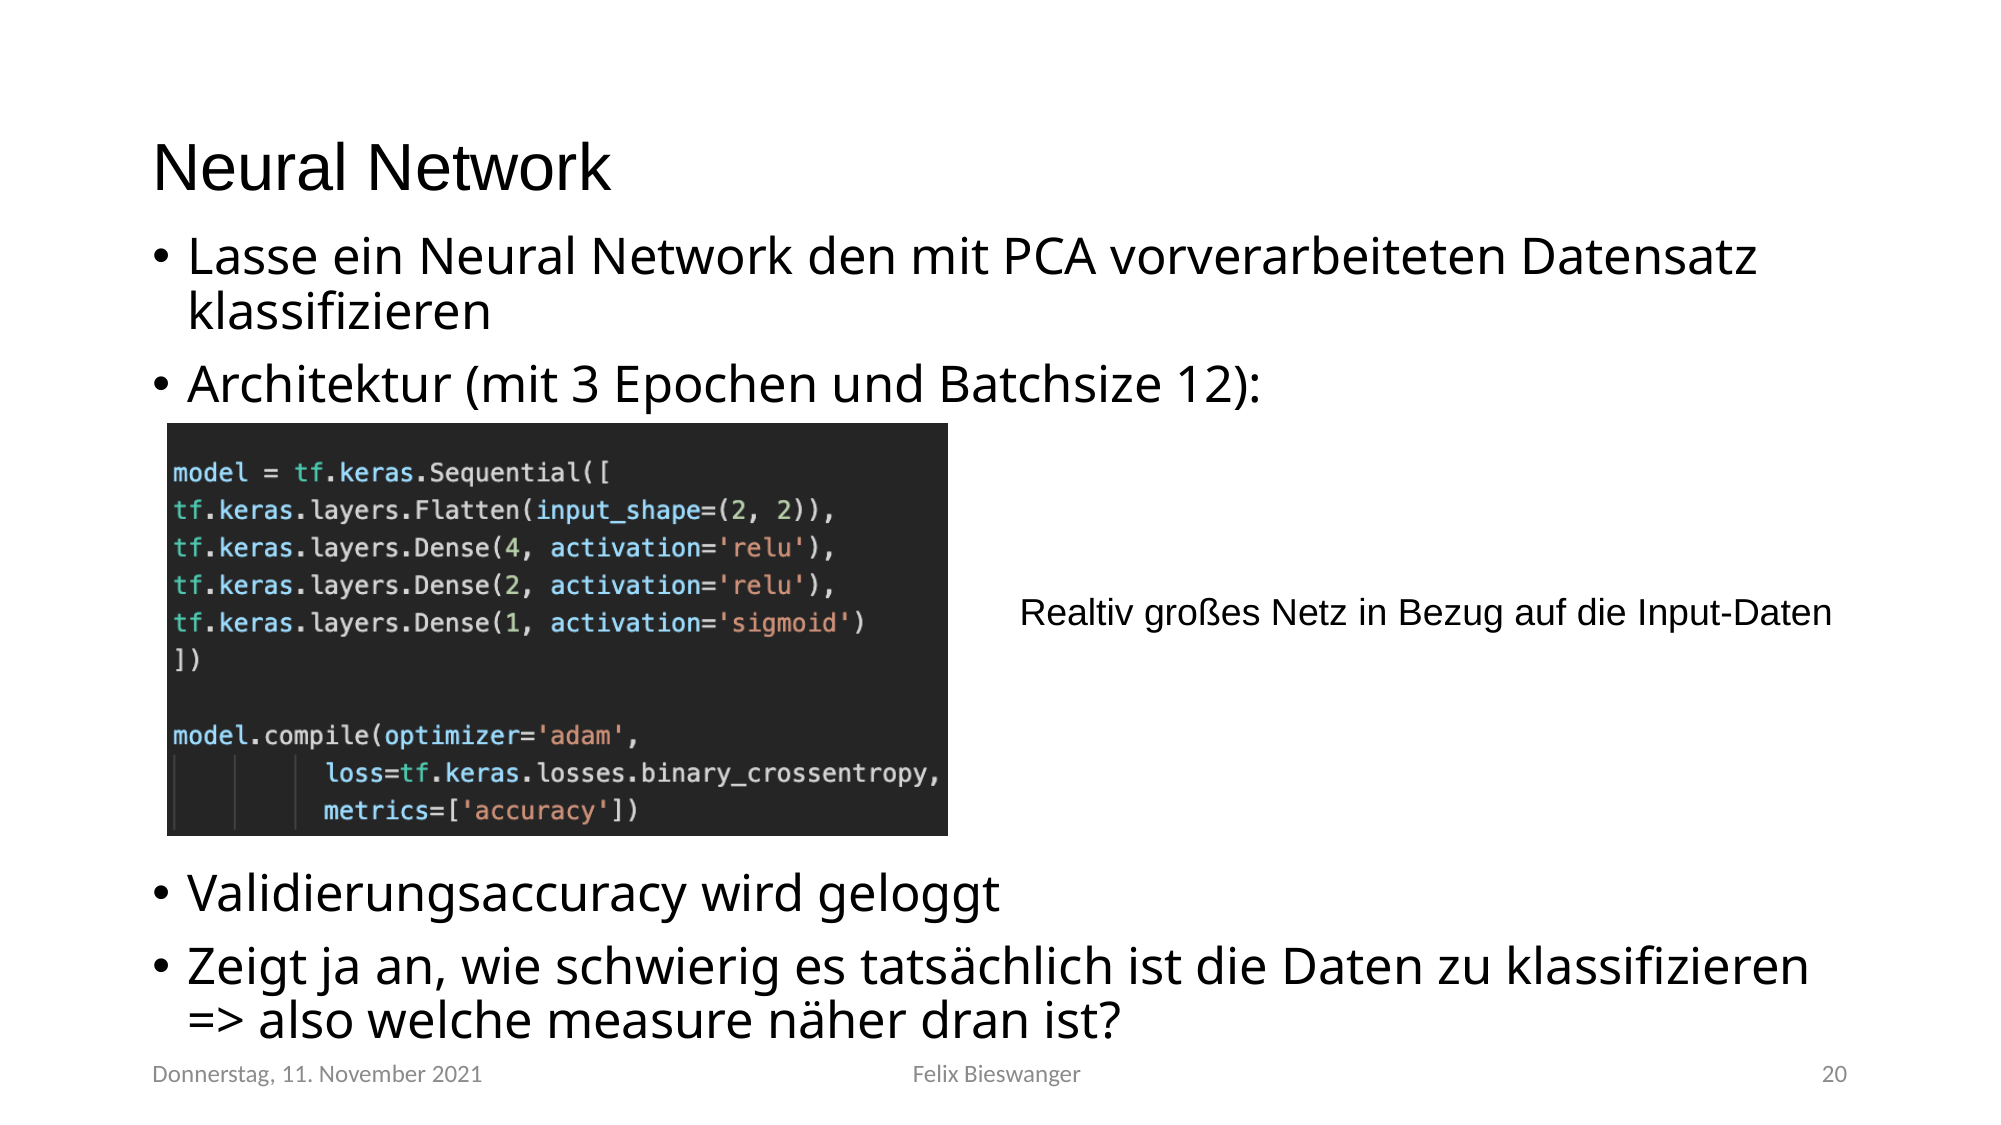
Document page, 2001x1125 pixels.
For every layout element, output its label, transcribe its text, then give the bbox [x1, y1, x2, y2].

list Lasse ein Neural Network den mit PCA vorverarbeiteten Datensatz klassifizieren Architektur (mit 3 Epochen und Batchsize 12): Validierungsaccuracy wird geloggt Zeigt ja an, wie schwierig es tatsächlich ist die Daten zu klassifizieren => also welche measure näher dran ist? [137, 223, 1863, 1066]
title Neural Network [137, 59, 1863, 223]
footer Felix Bieswanger [662, 1042, 1338, 1103]
slide_number 19 [1412, 1042, 1863, 1103]
text_box Realtiv großes Netz in Bezug auf die Input-Daten [1004, 580, 1848, 640]
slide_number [137, 1042, 588, 1103]
picture [167, 423, 948, 837]
